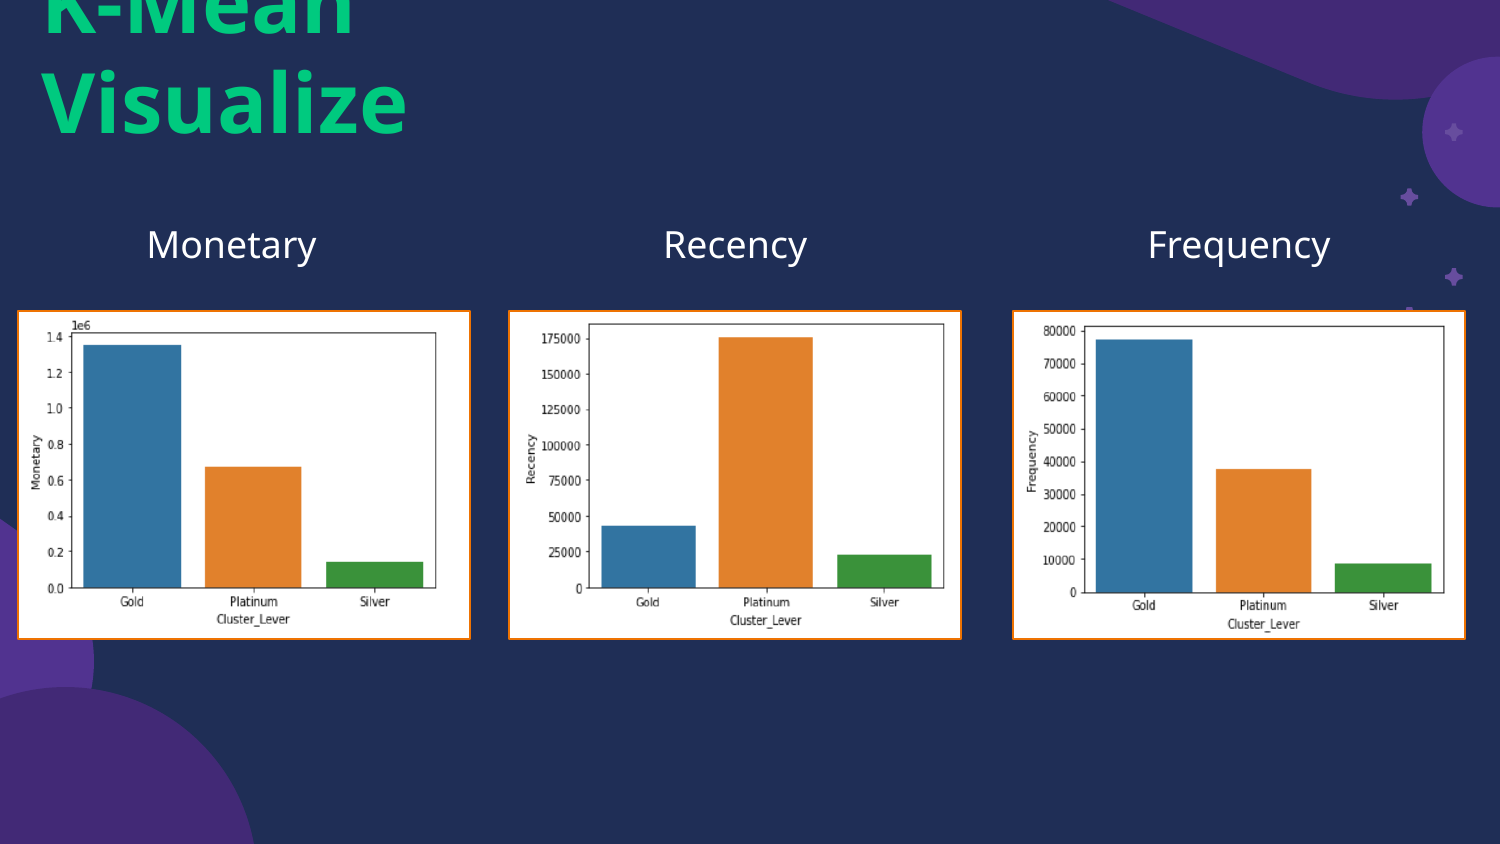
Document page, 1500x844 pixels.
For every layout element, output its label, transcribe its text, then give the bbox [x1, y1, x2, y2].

picture [509, 312, 961, 638]
text_box Monetary [116, 206, 347, 272]
text_box Recency [620, 206, 850, 272]
text_box Frequency [1124, 206, 1354, 272]
picture [1013, 312, 1465, 638]
title K-Mean Visualize [26, 23, 681, 166]
picture [18, 312, 469, 638]
